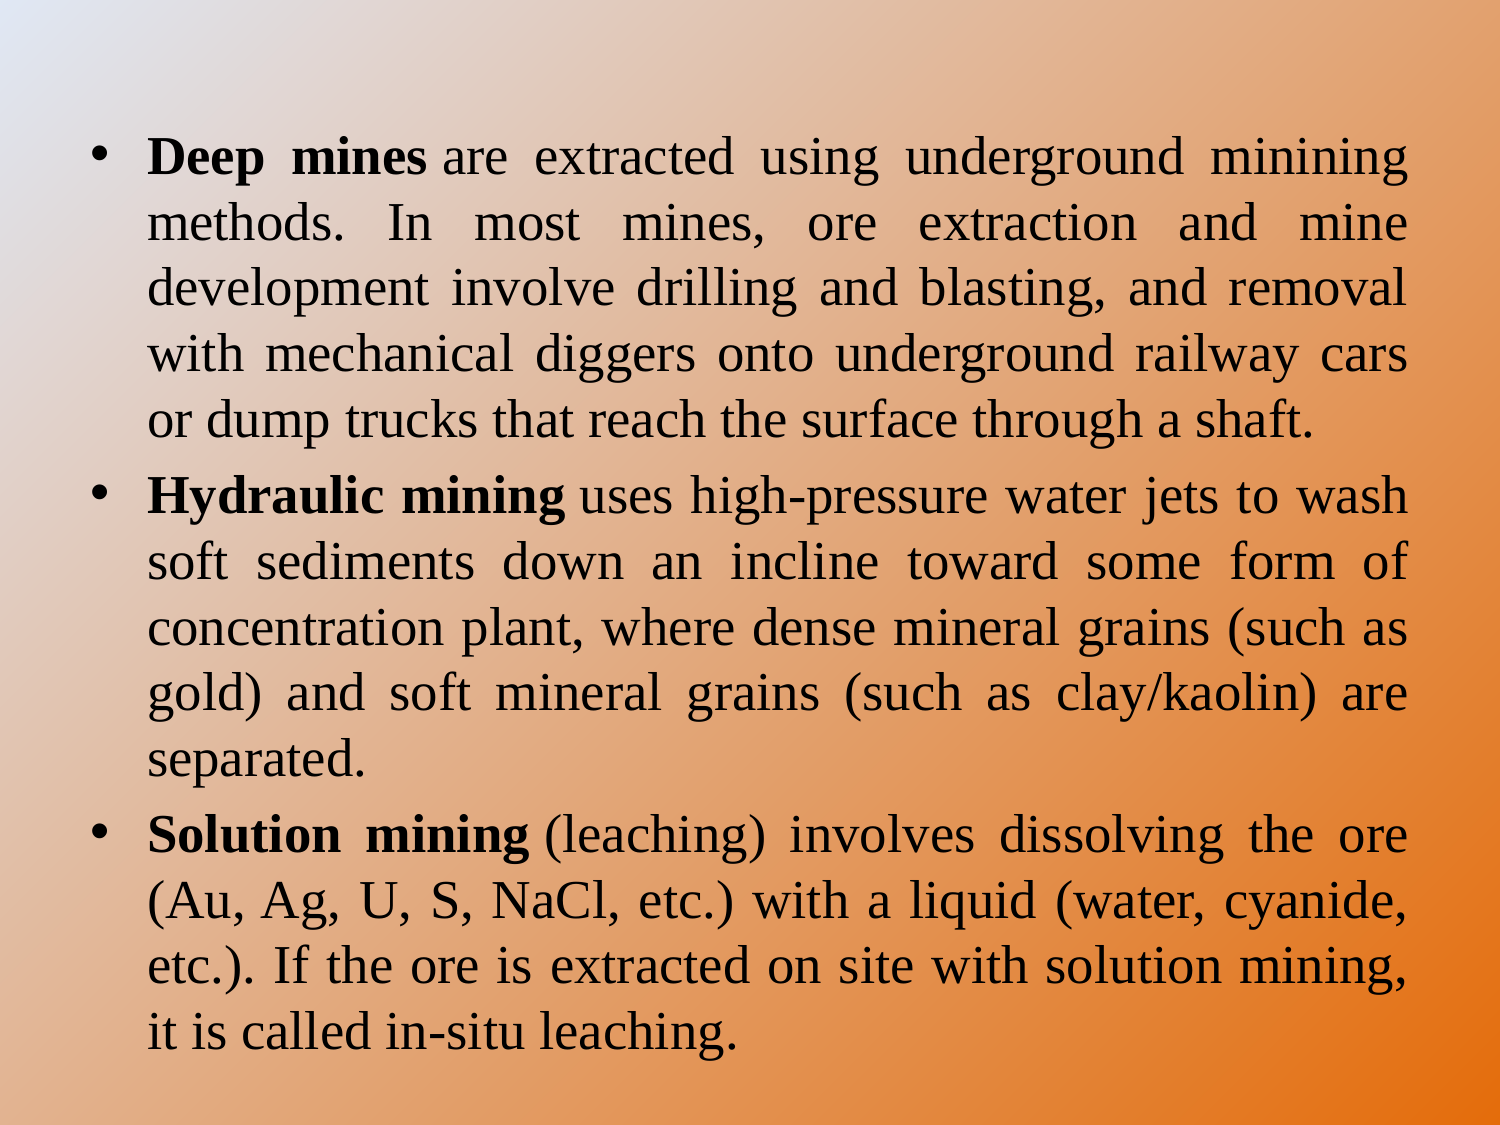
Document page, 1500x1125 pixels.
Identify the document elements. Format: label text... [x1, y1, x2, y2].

list Deep mines are extracted using underground minining methods. In most mines, ore extraction and mine development involve drilling and blasting, and removal with mechanical diggers onto underground railway cars or dump trucks that reach the surface through a shaft. Hydraulic mining uses high-pressure water jets to wash soft sediments down an incline toward some form of concentration plant, where dense mineral grains (such as gold) and soft mineral grains (such as clay/kaolin) are separated. Solution mining (leaching) involves dissolving the ore (Au, Ag, U, S, NaCl, etc.) with a liquid (water, cyanide, etc.). If the ore is extracted on site with solution mining, it is called in-situ leaching. [75, 112, 1425, 1075]
